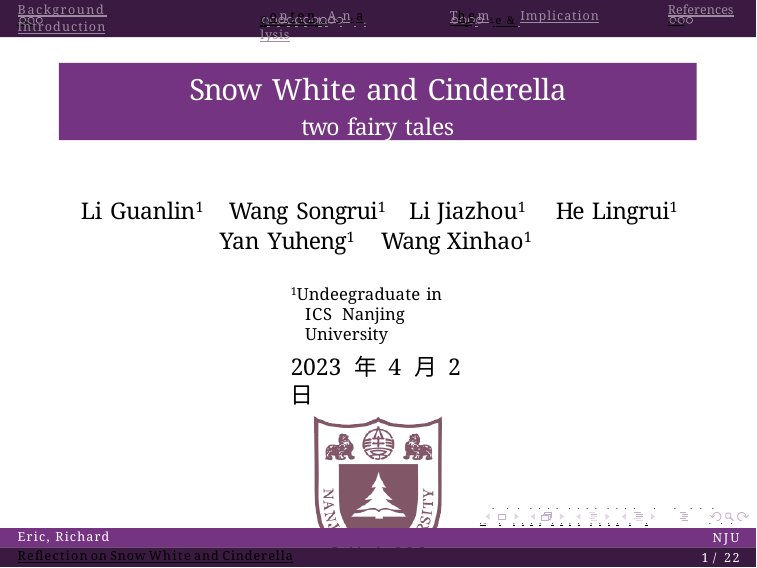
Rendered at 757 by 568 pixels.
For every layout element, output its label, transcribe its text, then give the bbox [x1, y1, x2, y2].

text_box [261, 16, 344, 24]
text_box He Lingrui1 [549, 192, 678, 225]
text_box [0, 416, 757, 568]
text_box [451, 16, 484, 24]
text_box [669, 16, 694, 24]
text_box Li Guanlin1 Wang Songrui1 Li Jiazhou1 Yan Yuheng1 Wang Xinhao1 1Undeegraduate in ICS Nanjing University [70, 192, 539, 344]
text_box 2023 年 4 月 2 日 [288, 350, 468, 408]
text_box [0, 0, 757, 38]
text_box Snow White and Cinderella two fairy tales [58, 62, 697, 141]
